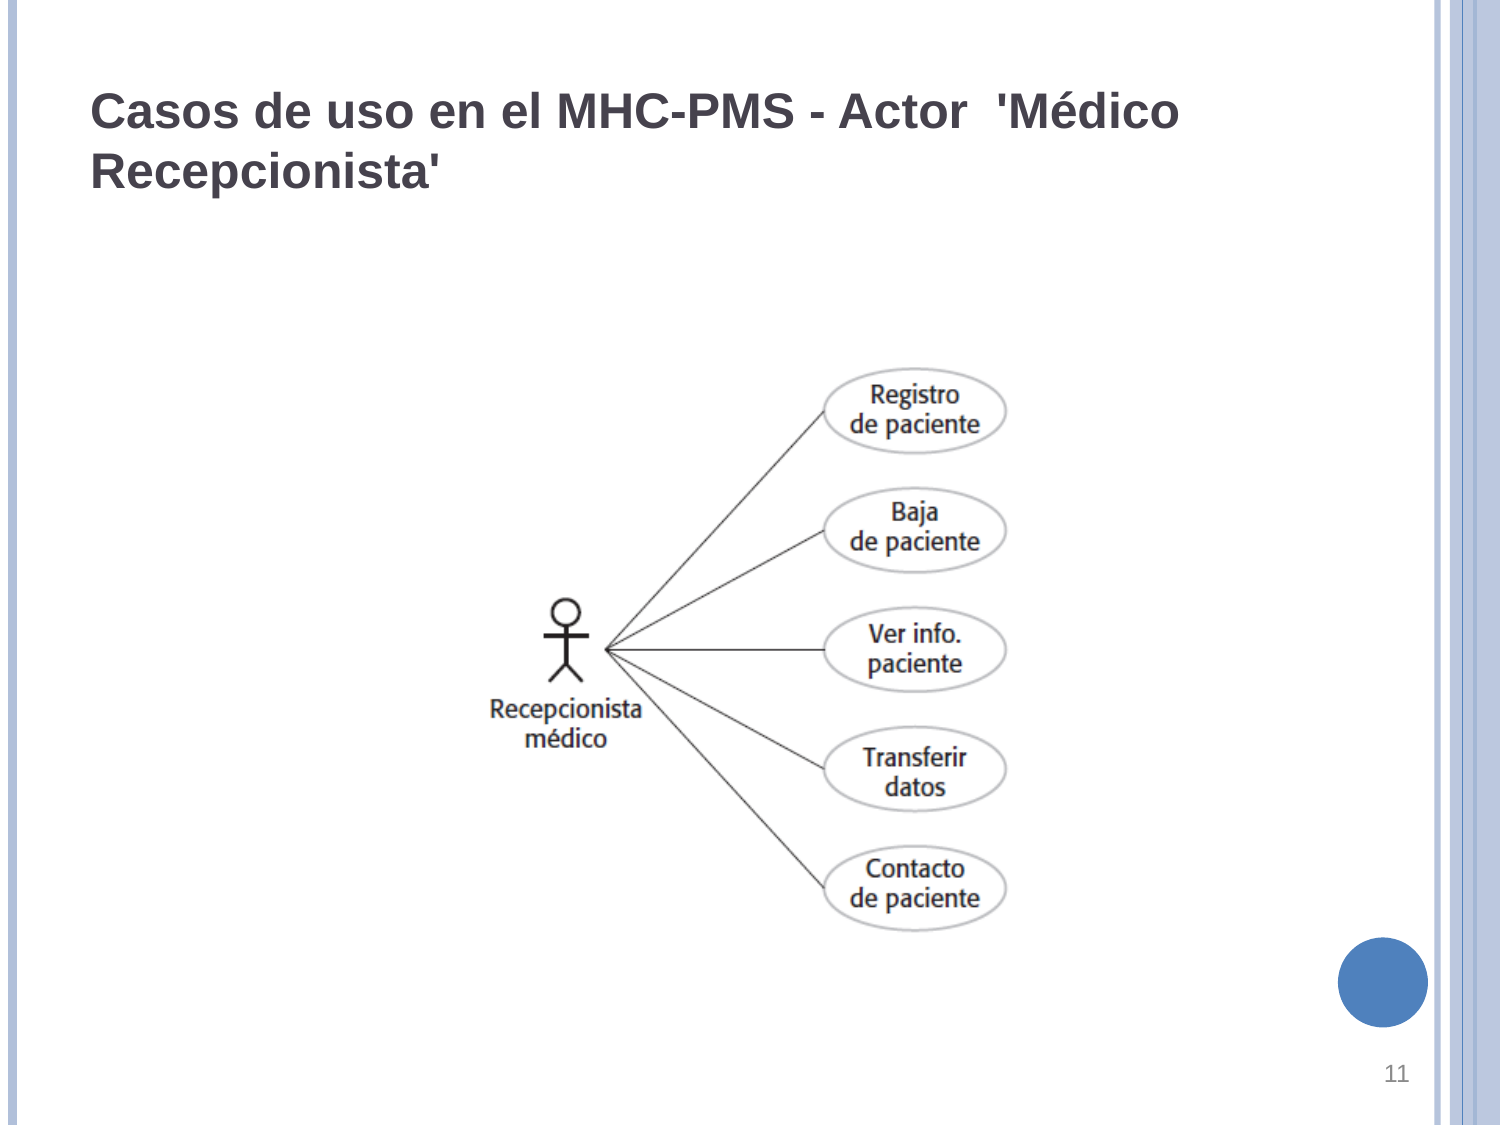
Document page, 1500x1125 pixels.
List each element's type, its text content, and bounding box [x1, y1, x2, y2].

text_box ‹#› [1074, 1042, 1425, 1103]
text_box Casos de uso en el MHC-PMS - Actor 'Médico Recepcionista' [74, 45, 1272, 233]
picture [253, 337, 1205, 956]
